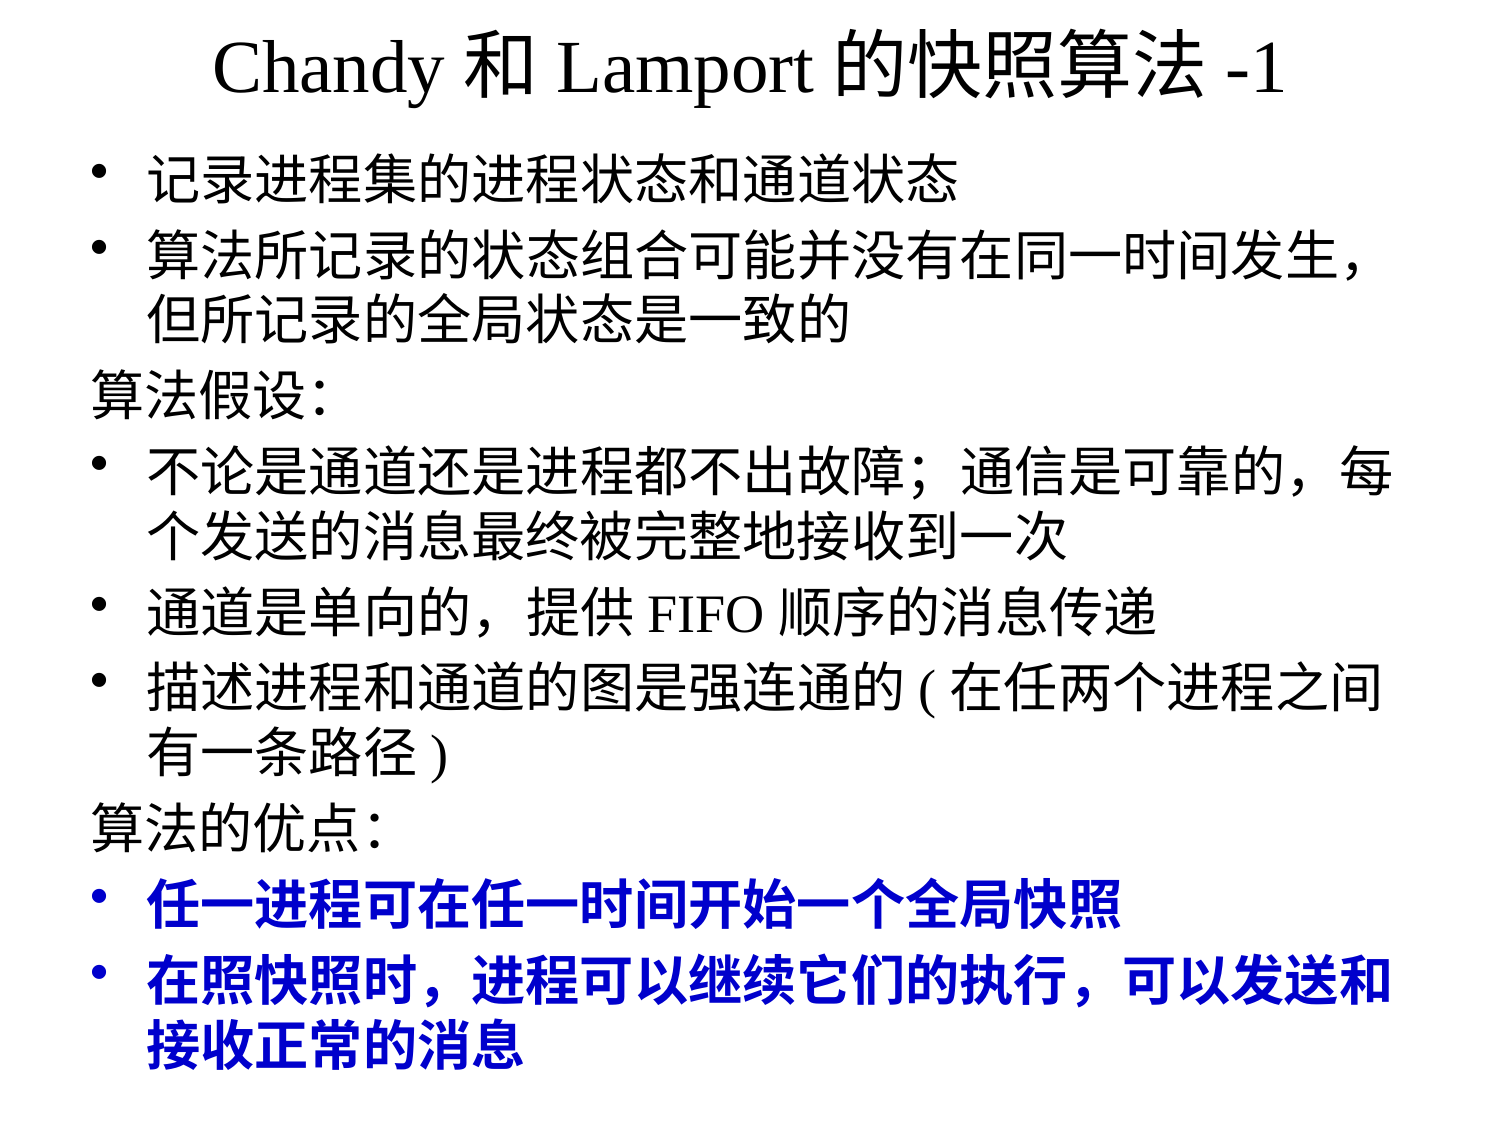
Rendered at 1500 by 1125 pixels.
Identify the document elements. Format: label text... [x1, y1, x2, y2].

title Chandy和Lamport的快照算法-1 [75, 0, 1425, 125]
list 记录进程集的进程状态和通道状态 算法所记录的状态组合可能并没有在同一时间发生，但所记录的全局状态是一致的 算法假设： 不论是通道还是进程都不出故障；通信是可靠的，每个发送的消息最终被完整地接收到一次 通道是单向的，提供FIFO顺序的消息传递 描述进程和通道的图是强连通的(在任两个进程之间有一条路径) 算法的优点： 任一进程可在任一时间开始一个全局快照 在照快照时，进程可以继续它们的执行，可以发送和接收正常的消息 [75, 137, 1415, 1125]
